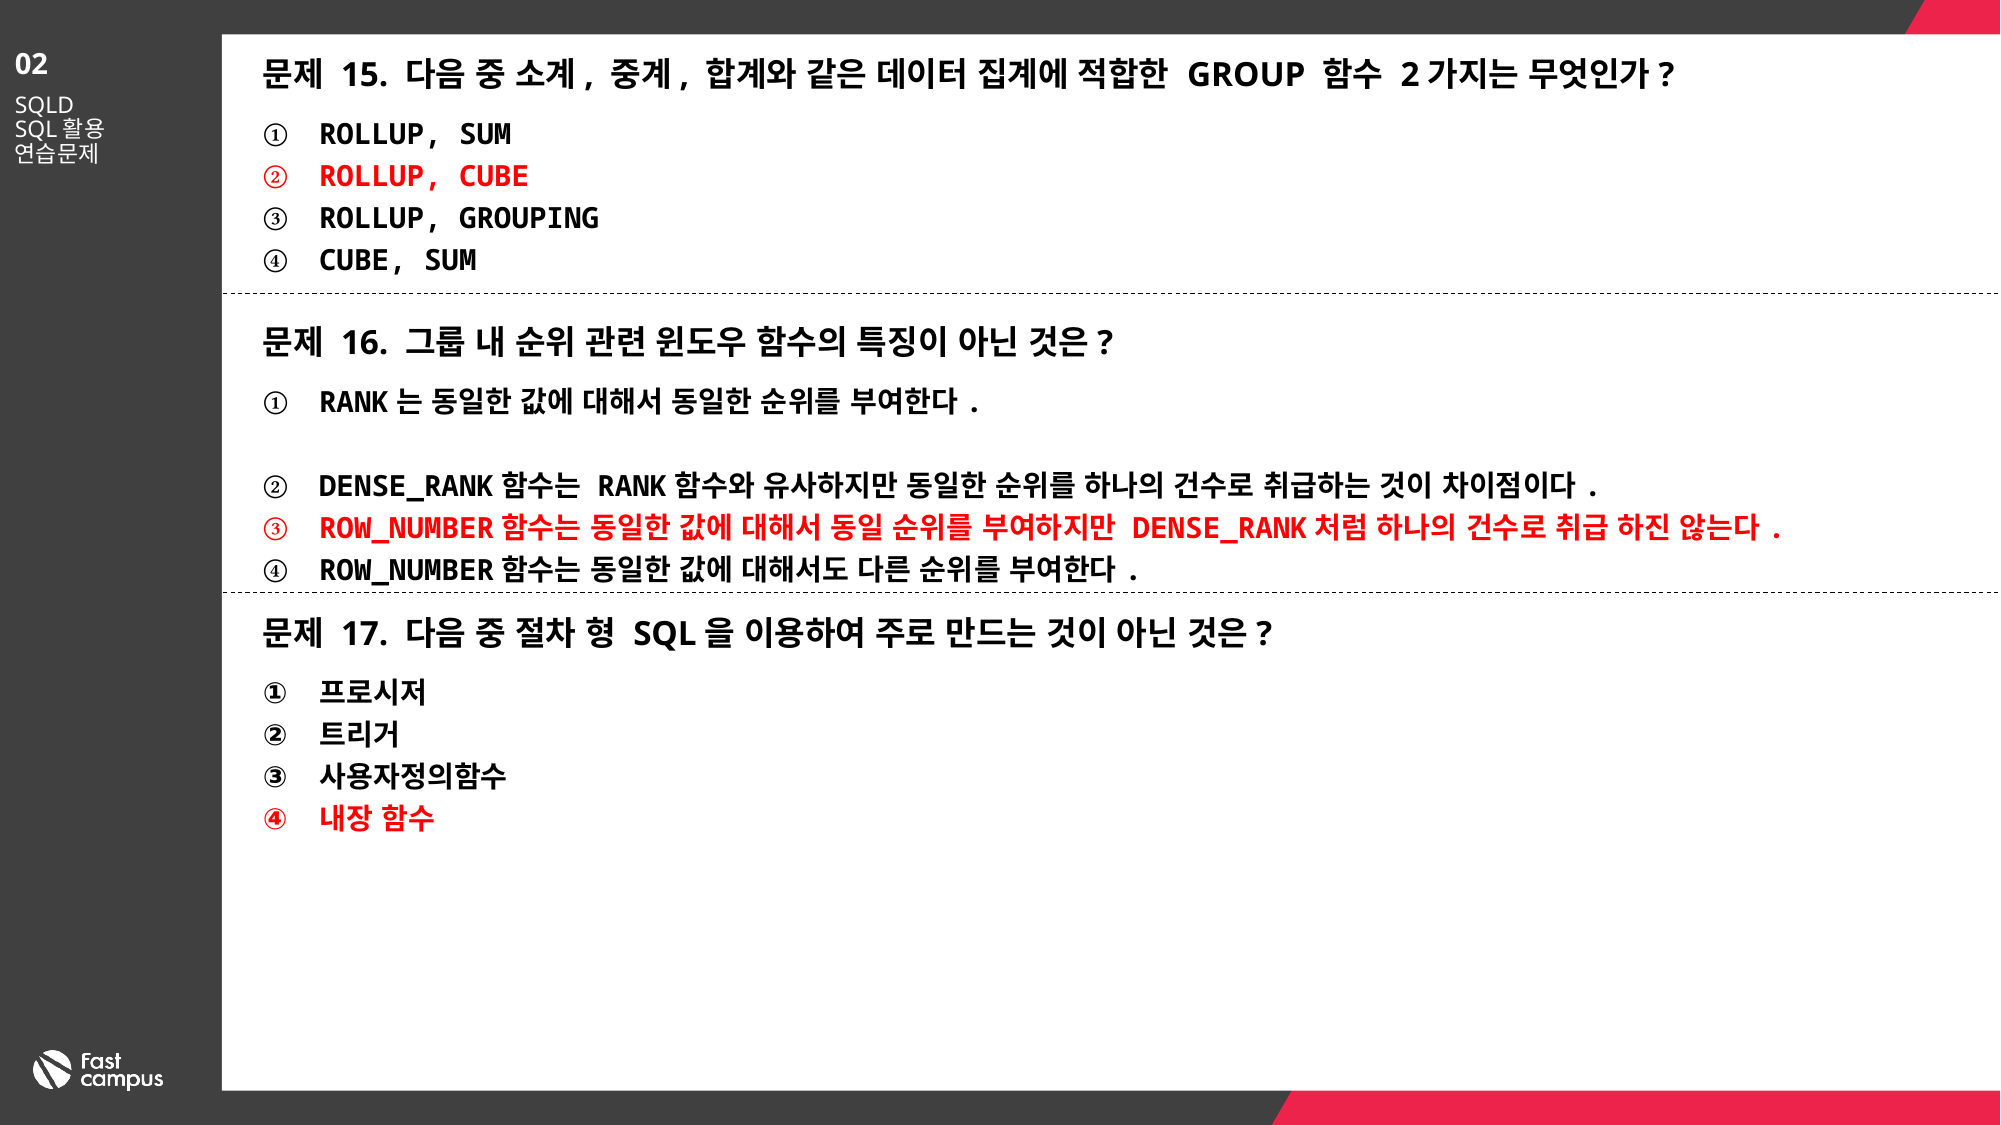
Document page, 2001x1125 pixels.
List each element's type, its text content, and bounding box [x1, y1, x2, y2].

picture [33, 1050, 163, 1091]
text_box RANK는 동일한 값에 대해서 동일한 순위를 부여한다. DENSE_RANK함수는 RANK함수와 유사하지만 동일한 순위를 하나의 건수로 취급하는 것이 차이점이다. ROW_NUMBER함수는 동일한 값에 대해서 동일 순위를 부여하지만 DENSE_RANK처럼 하나의 건수로 취급 하진 않는다. ROW_NUMBER함수는 동일한 값에 대해서도 다른 순위를 부여한다. [248, 369, 1940, 592]
text_box 문제 17. 다음 중 절차 형 SQL을 이용하여 주로 만드는 것이 아닌 것은? [248, 604, 1905, 660]
text_box 문제 15. 다음 중 소계, 중계, 합계와 같은 데이터 집계에 적합한 GROUP 함수 2가지는 무엇인가? [248, 45, 1767, 101]
list 02 [0, 41, 223, 86]
text_box 프로시저 트리거 사용자정의함수 내장 함수 [248, 659, 1809, 843]
text_box 문제 16. 그룹 내 순위 관련 윈도우 함수의 특징이 아닌 것은? [248, 313, 1905, 369]
text_box ROLLUP, SUM ROLLUP, CUBE ROLLUP, GROUPING CUBE, SUM [248, 101, 1809, 284]
list SQLD SQL활용 연습문제 [0, 86, 223, 291]
